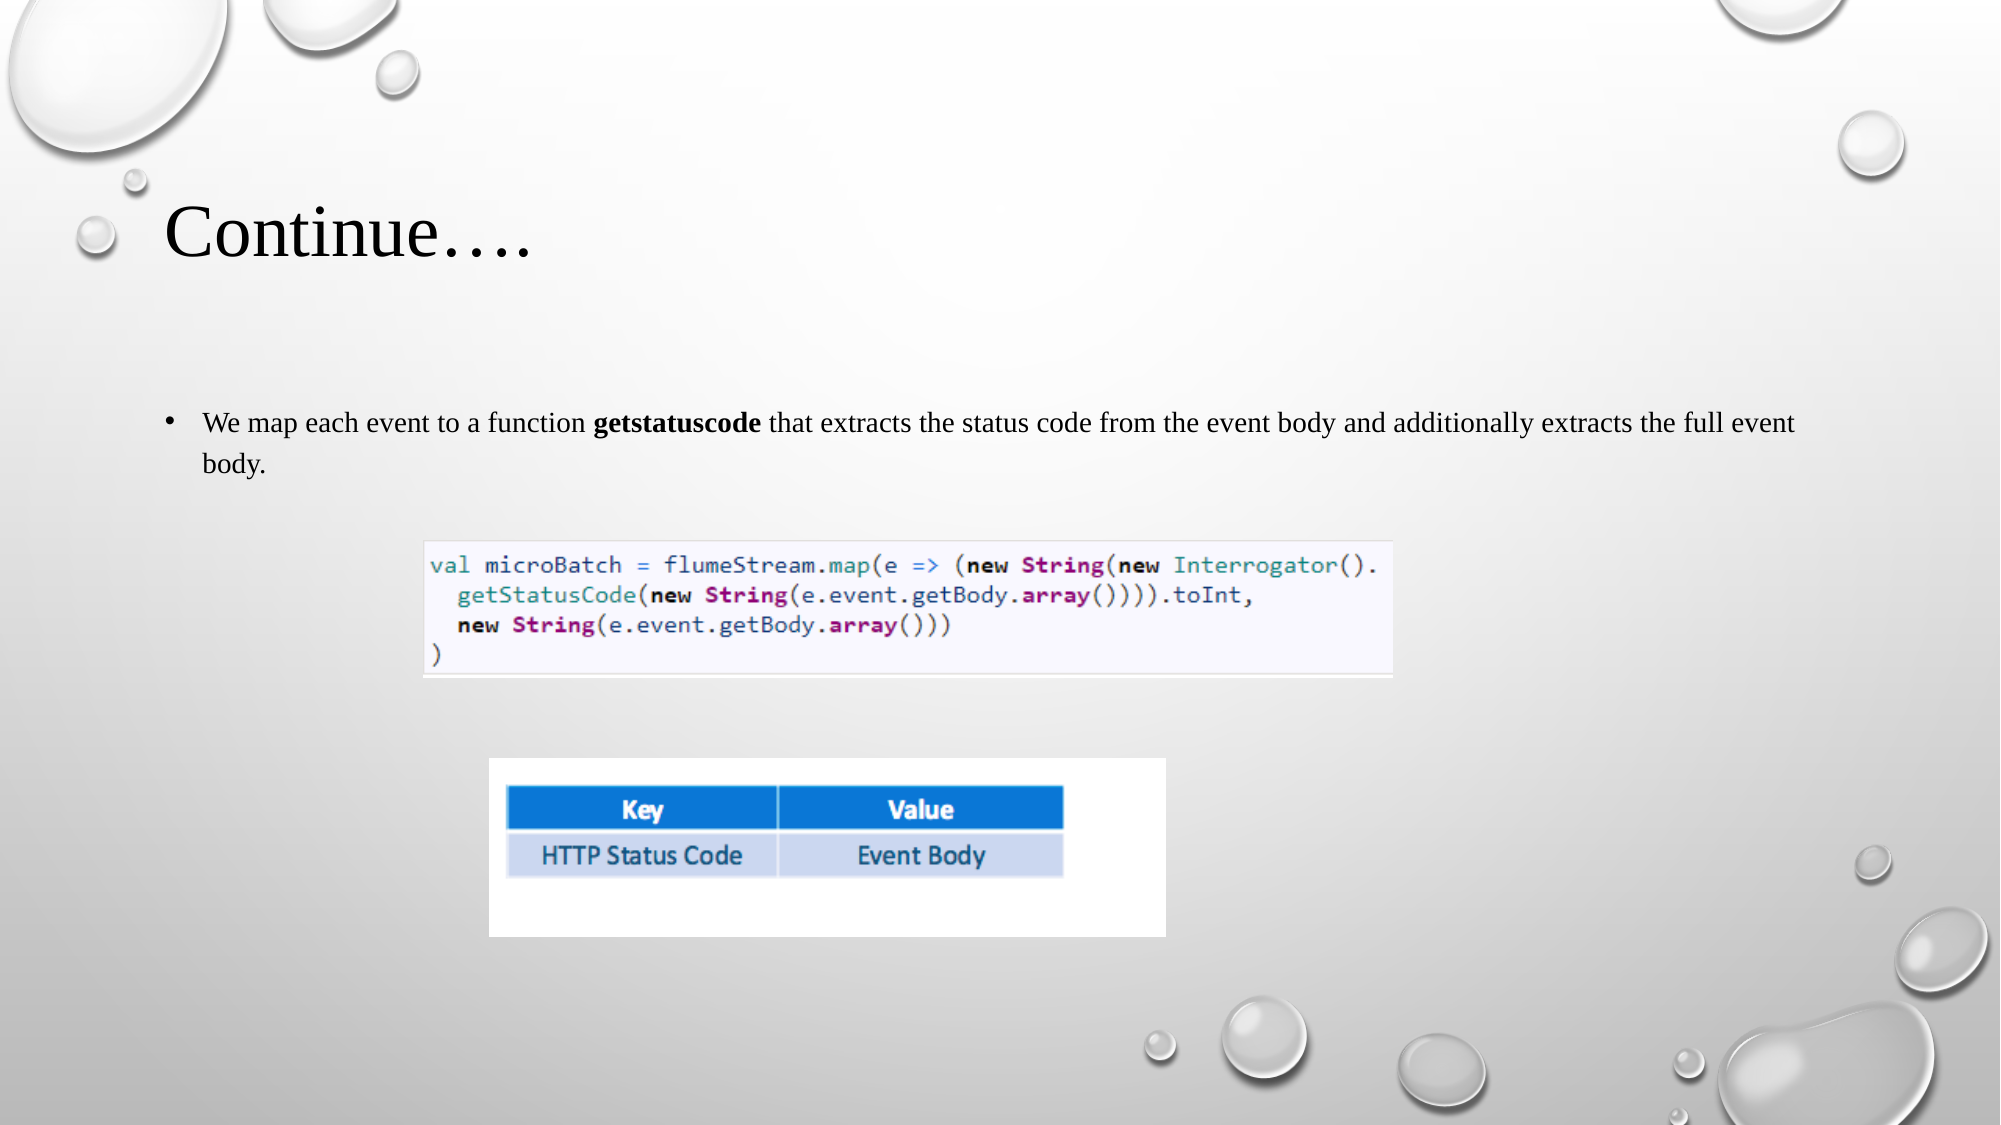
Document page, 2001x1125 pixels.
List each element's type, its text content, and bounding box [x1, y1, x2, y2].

picture [0, 0, 2000, 1125]
list We map each event to a function getstatuscode that extracts the status code from the event body and additionally extracts the full event body. [149, 388, 1850, 950]
title Continue…. [149, 101, 1851, 364]
